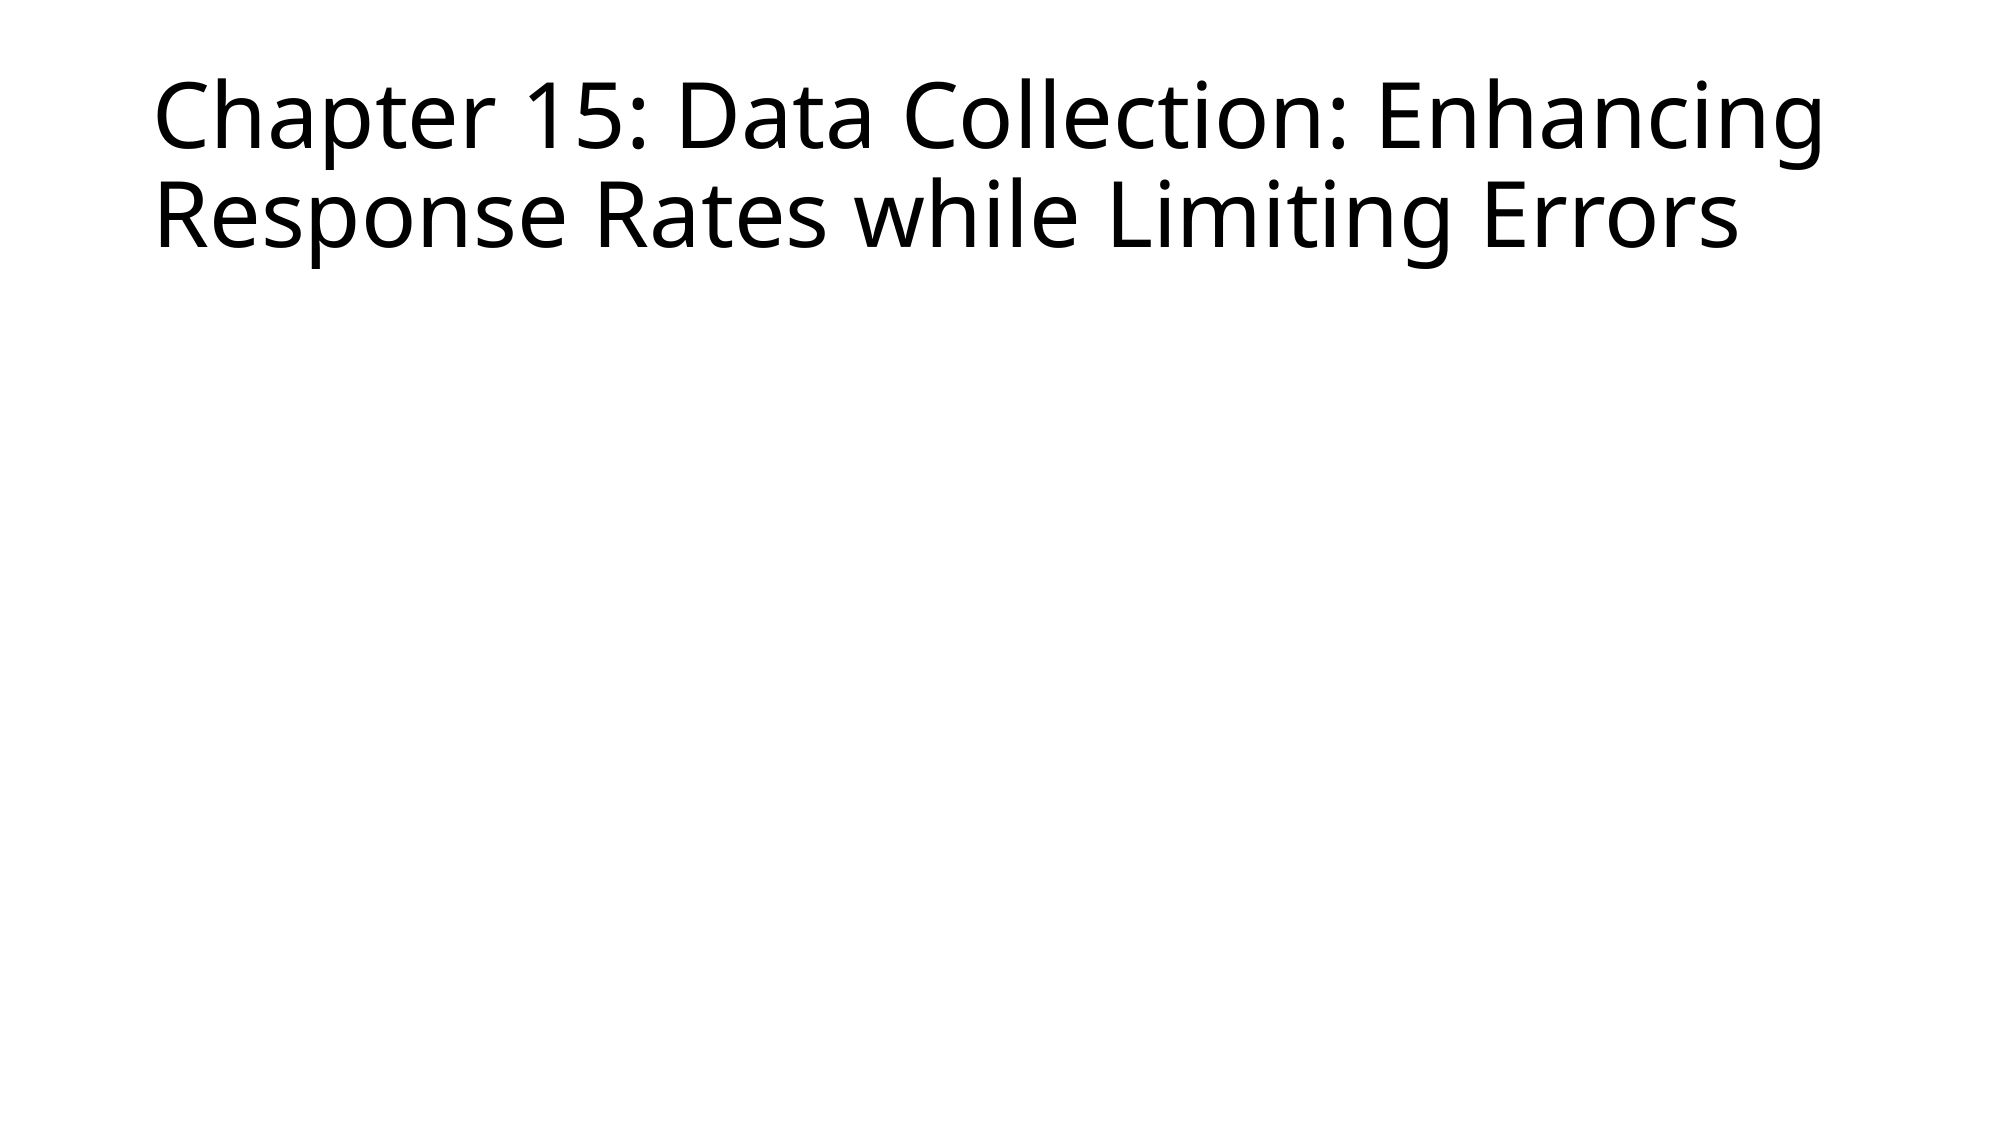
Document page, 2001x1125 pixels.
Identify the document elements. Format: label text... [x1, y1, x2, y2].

title Chapter 15: Data Collection: Enhancing Response Rates while Limiting Errors [137, 59, 1863, 278]
